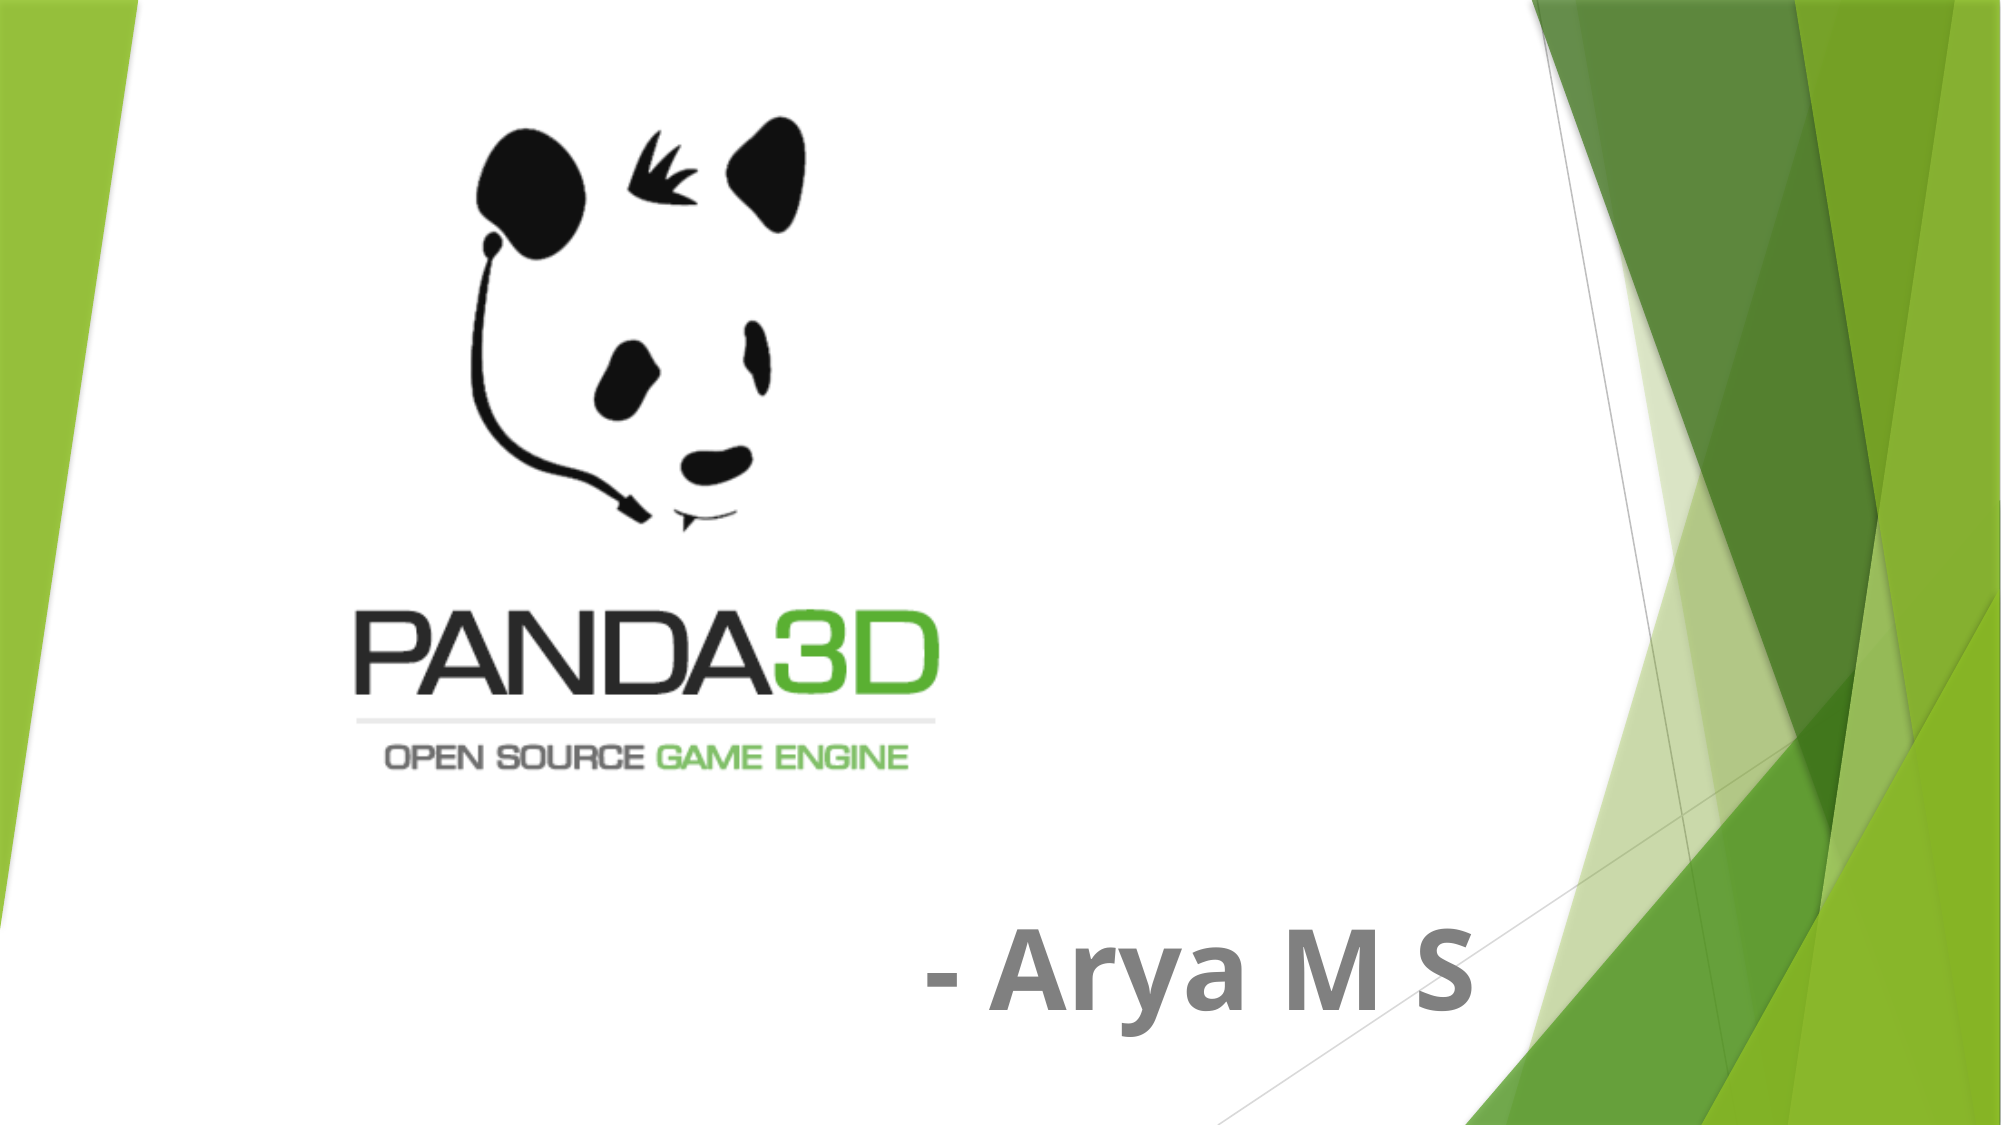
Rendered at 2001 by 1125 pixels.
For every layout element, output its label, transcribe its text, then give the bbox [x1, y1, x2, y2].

subtitle - Arya M S [218, 890, 1493, 1071]
picture [141, 18, 1189, 892]
